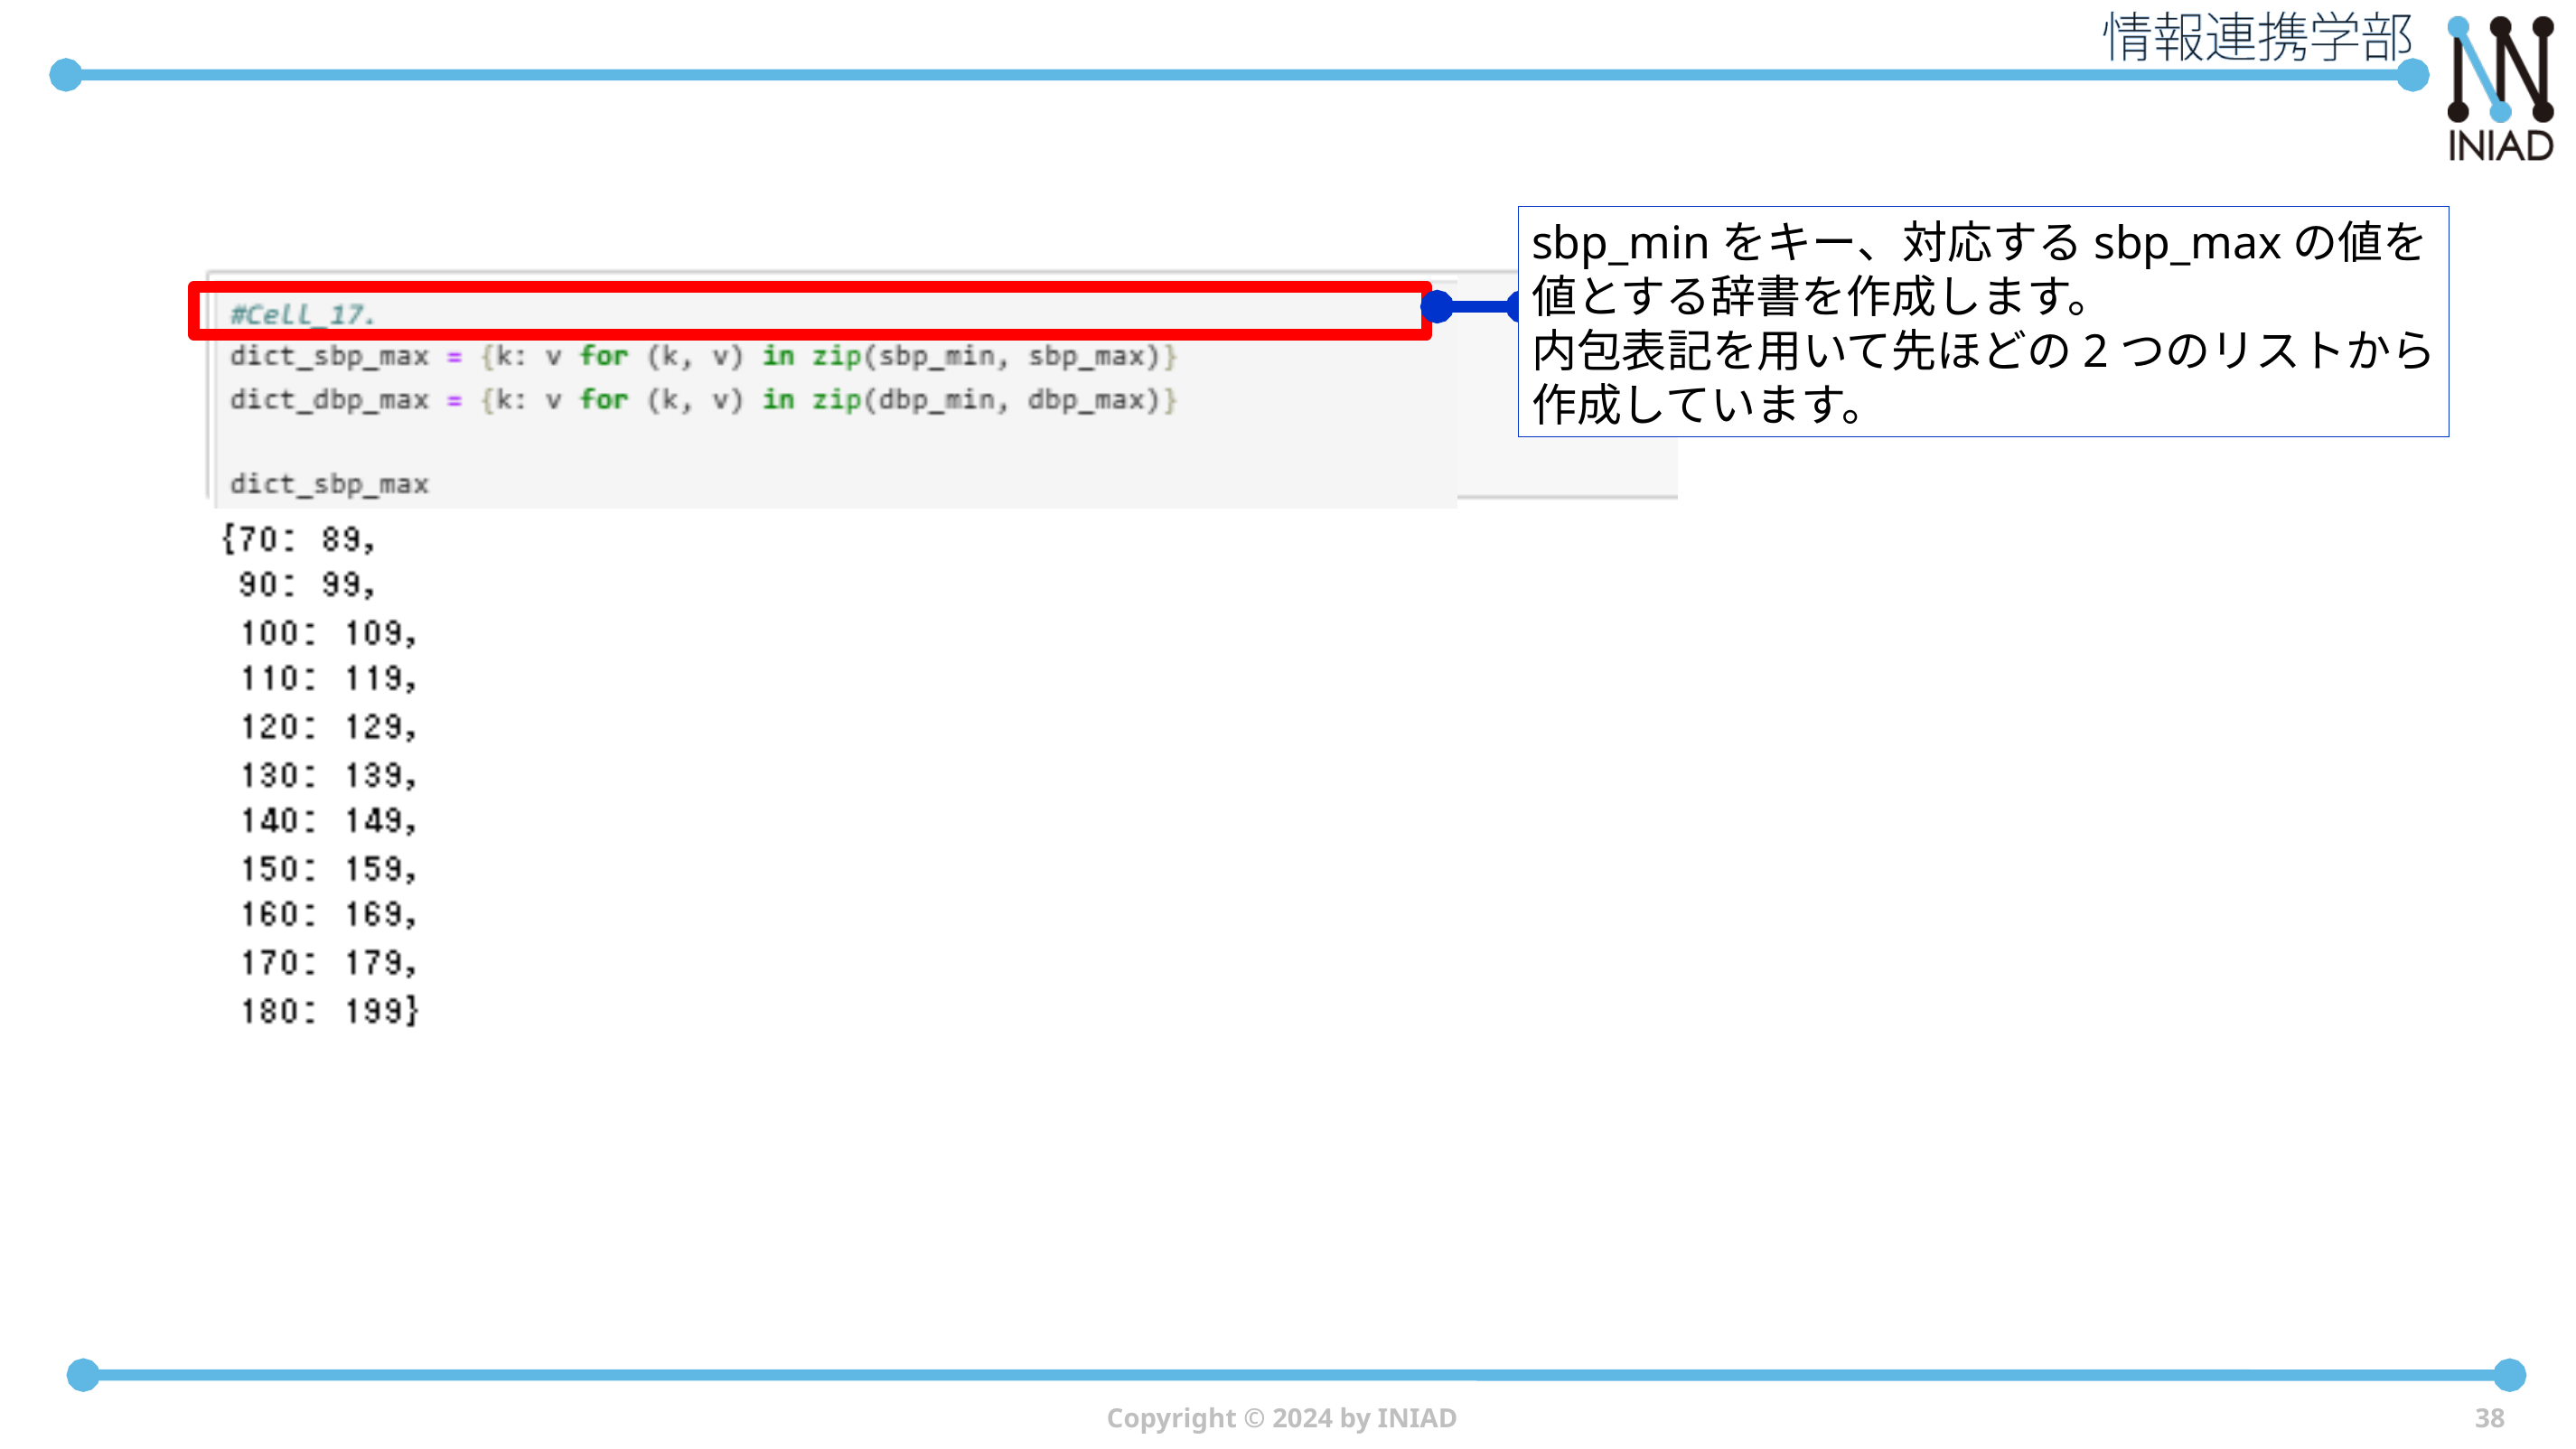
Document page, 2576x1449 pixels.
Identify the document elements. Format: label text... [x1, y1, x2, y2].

text_box sbp_minをキー、対応するsbp_maxの値を 値とする辞書を作成します。 内包表記を用いて先ほどの2つのリストから 作成しています。 [1518, 206, 2450, 437]
slide_number 38 [2376, 1376, 2519, 1445]
picture [193, 254, 1678, 1062]
footer Copyright © 2024 by INIAD [59, 1374, 2506, 1445]
picture [2448, 12, 2555, 170]
